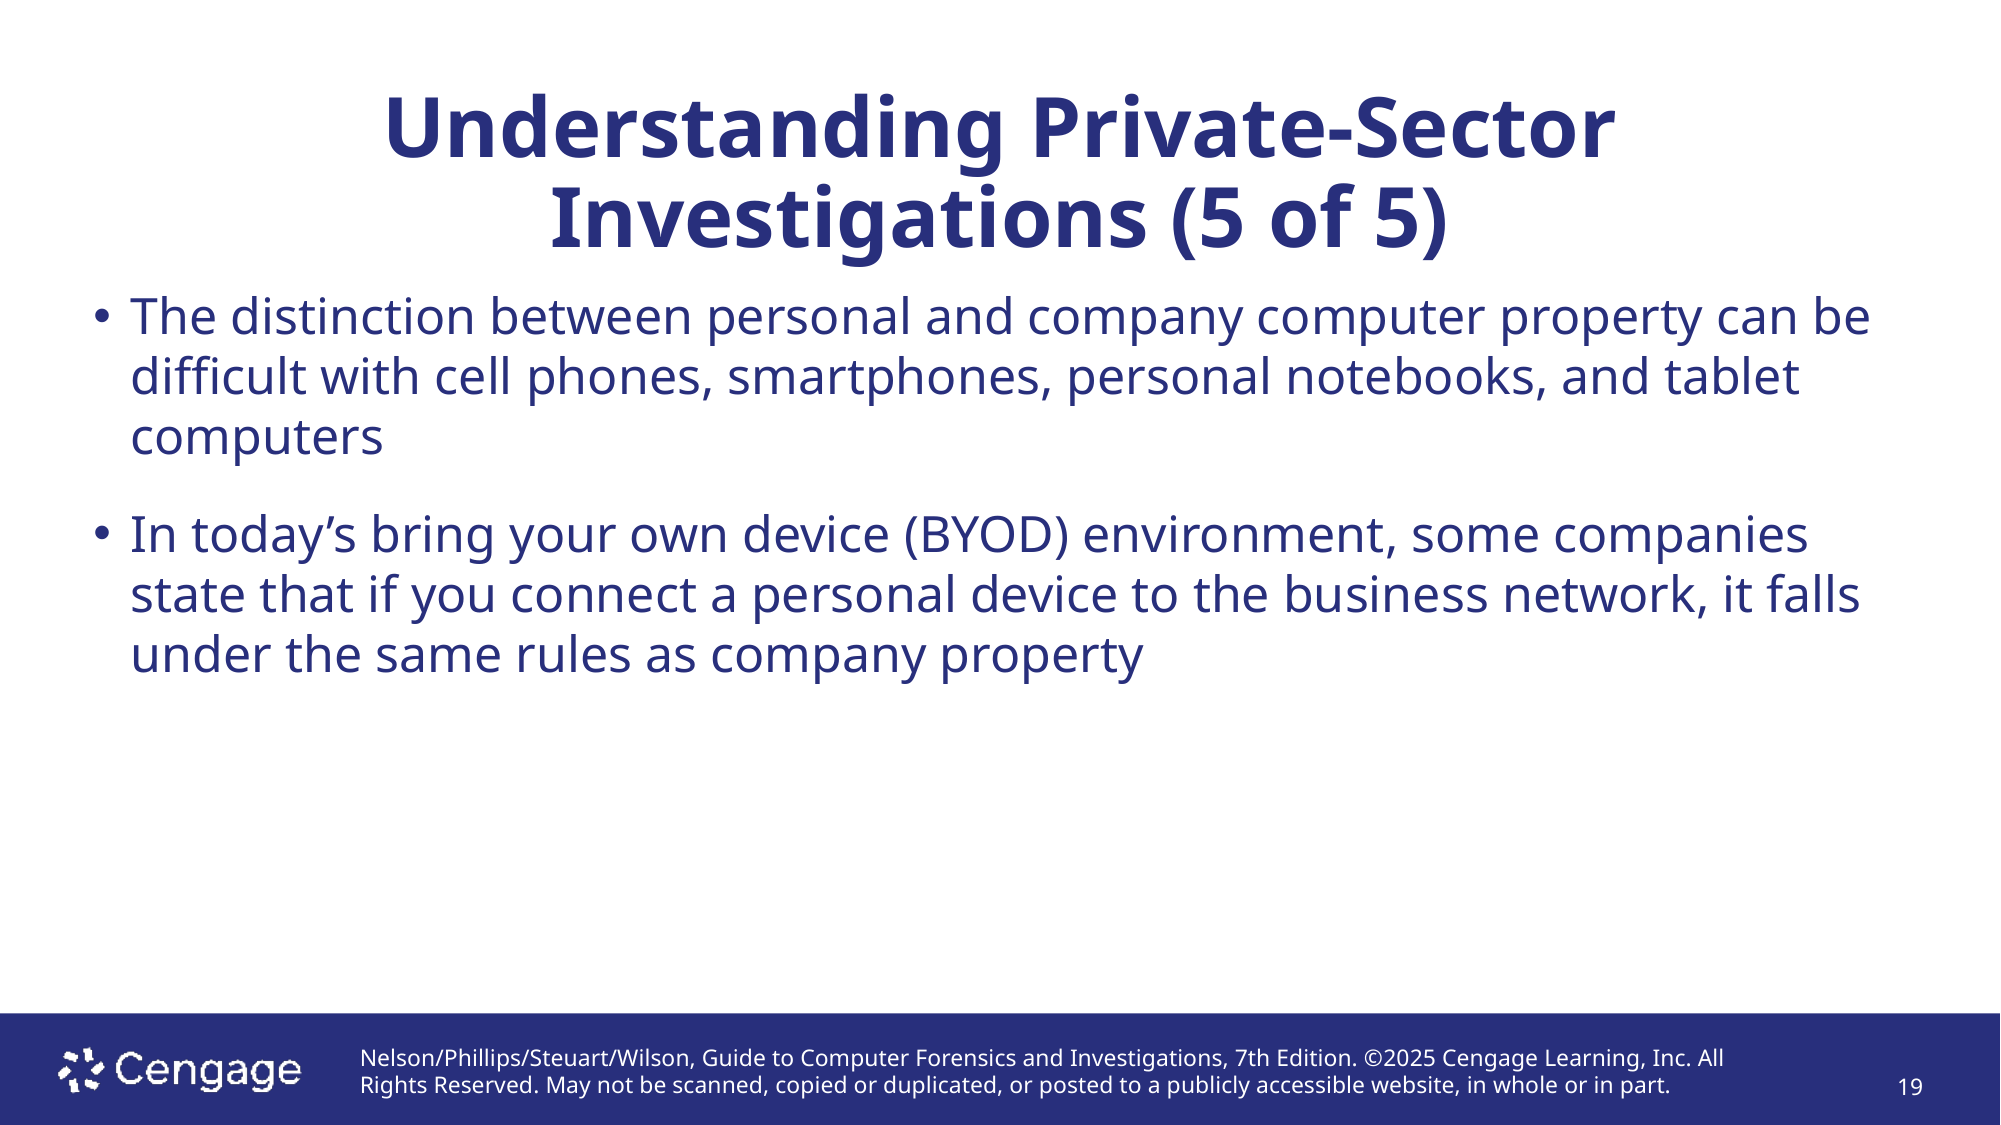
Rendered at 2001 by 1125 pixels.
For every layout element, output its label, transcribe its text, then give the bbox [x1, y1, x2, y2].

title Understanding Private-Sector Investigations (5 of 5) [78, 77, 1923, 277]
list The distinction between personal and company computer property can be difficult with cell phones, smartphones, personal notebooks, and tablet computers In today’s bring your own device (BYOD) environment, some companies state that if you connect a personal device to the business network, it falls under the same rules as company property [78, 277, 1923, 992]
picture [30, 1020, 329, 1121]
